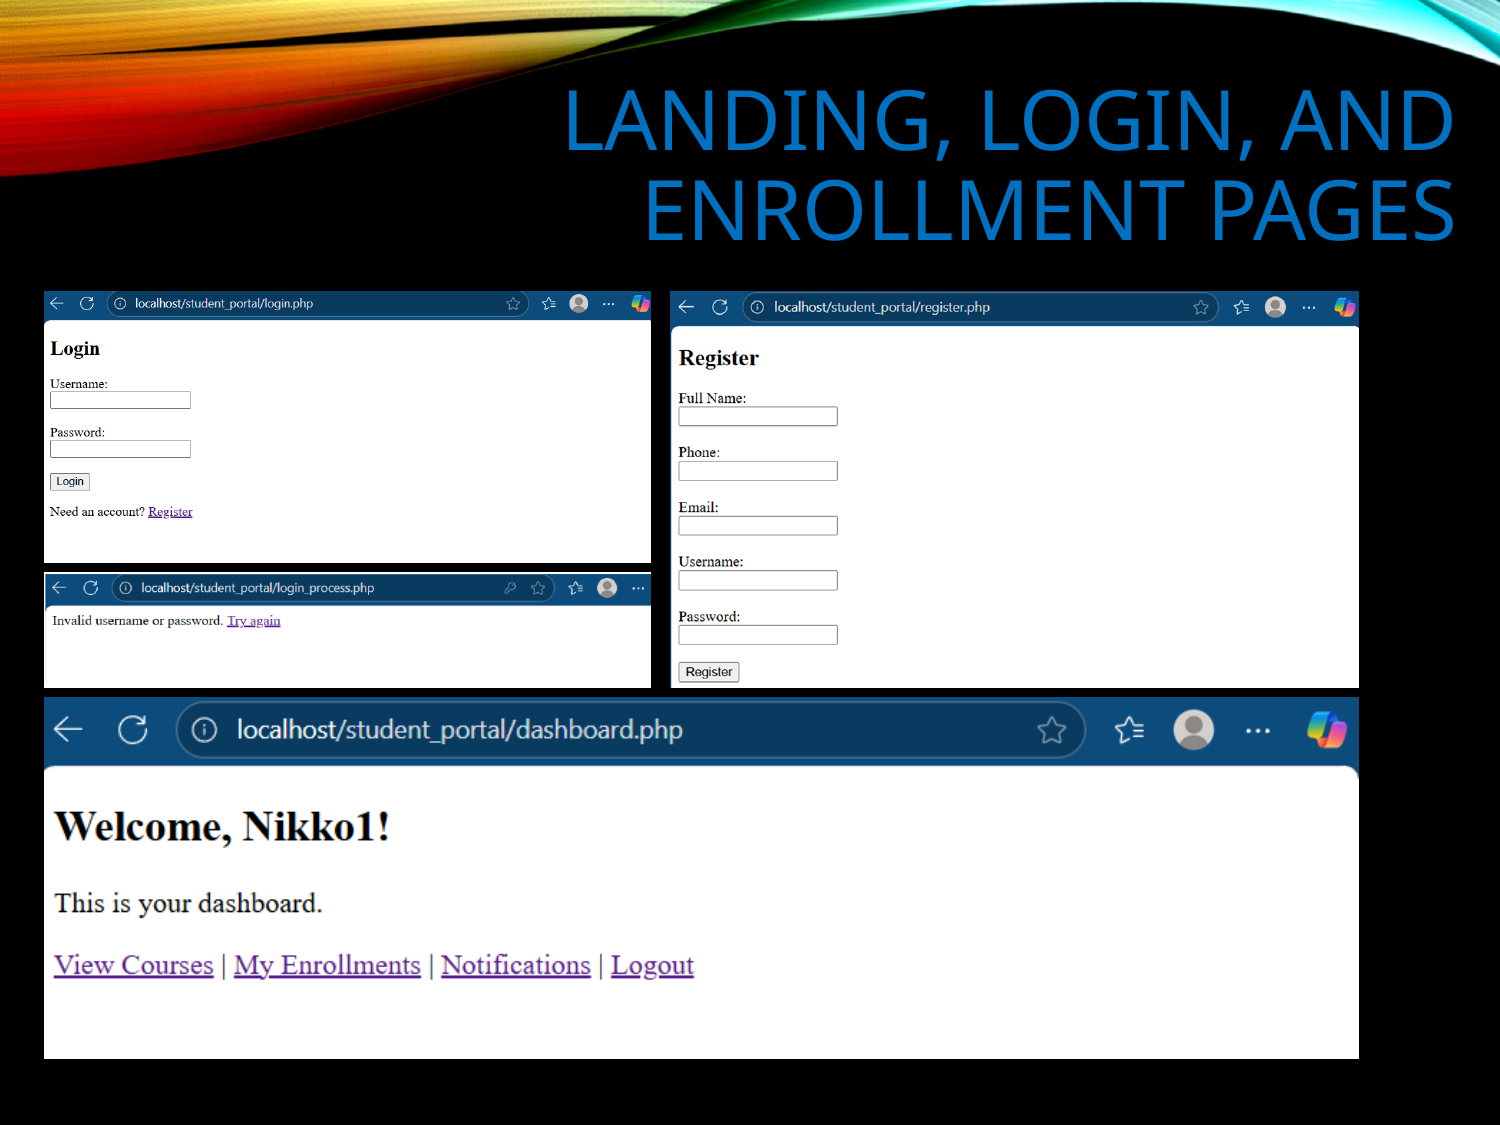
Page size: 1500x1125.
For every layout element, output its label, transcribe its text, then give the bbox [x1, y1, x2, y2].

title Landing, Login, and Enrollment Pages [426, 62, 1473, 275]
picture [44, 696, 1360, 1059]
picture [0, 0, 1500, 178]
picture [44, 571, 652, 688]
picture [670, 291, 1360, 688]
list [44, 291, 652, 563]
